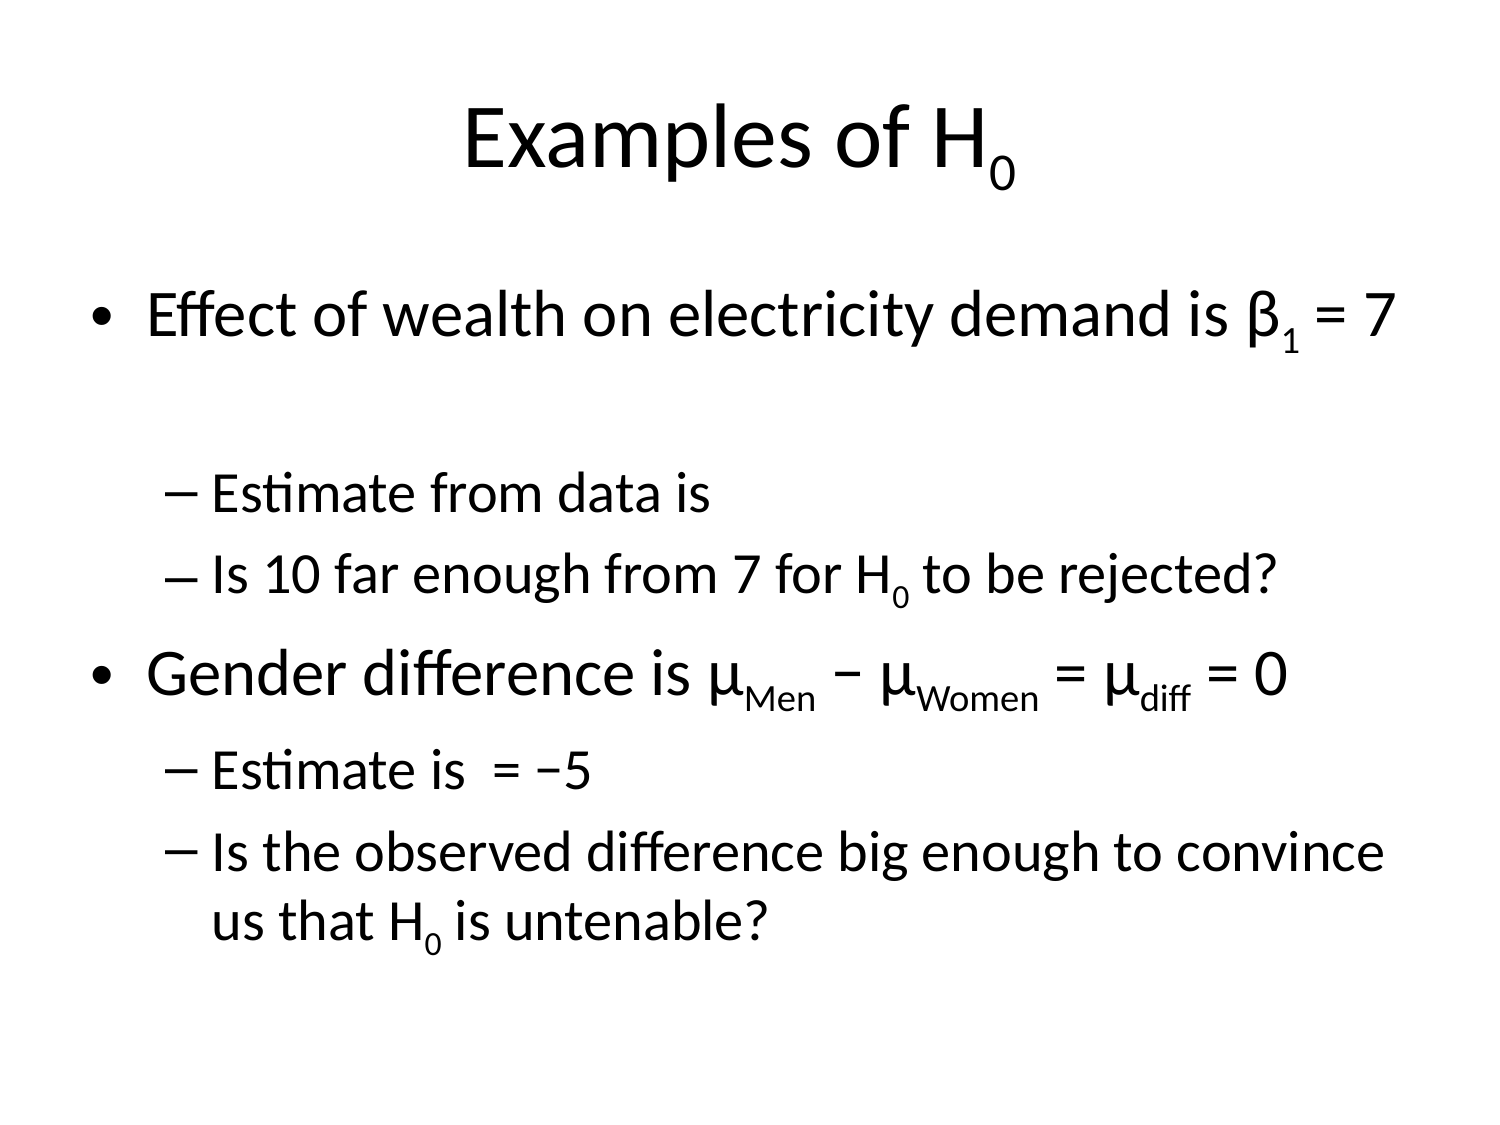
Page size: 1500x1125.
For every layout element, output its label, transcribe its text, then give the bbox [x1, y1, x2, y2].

title Examples of H0 [75, 45, 1425, 233]
